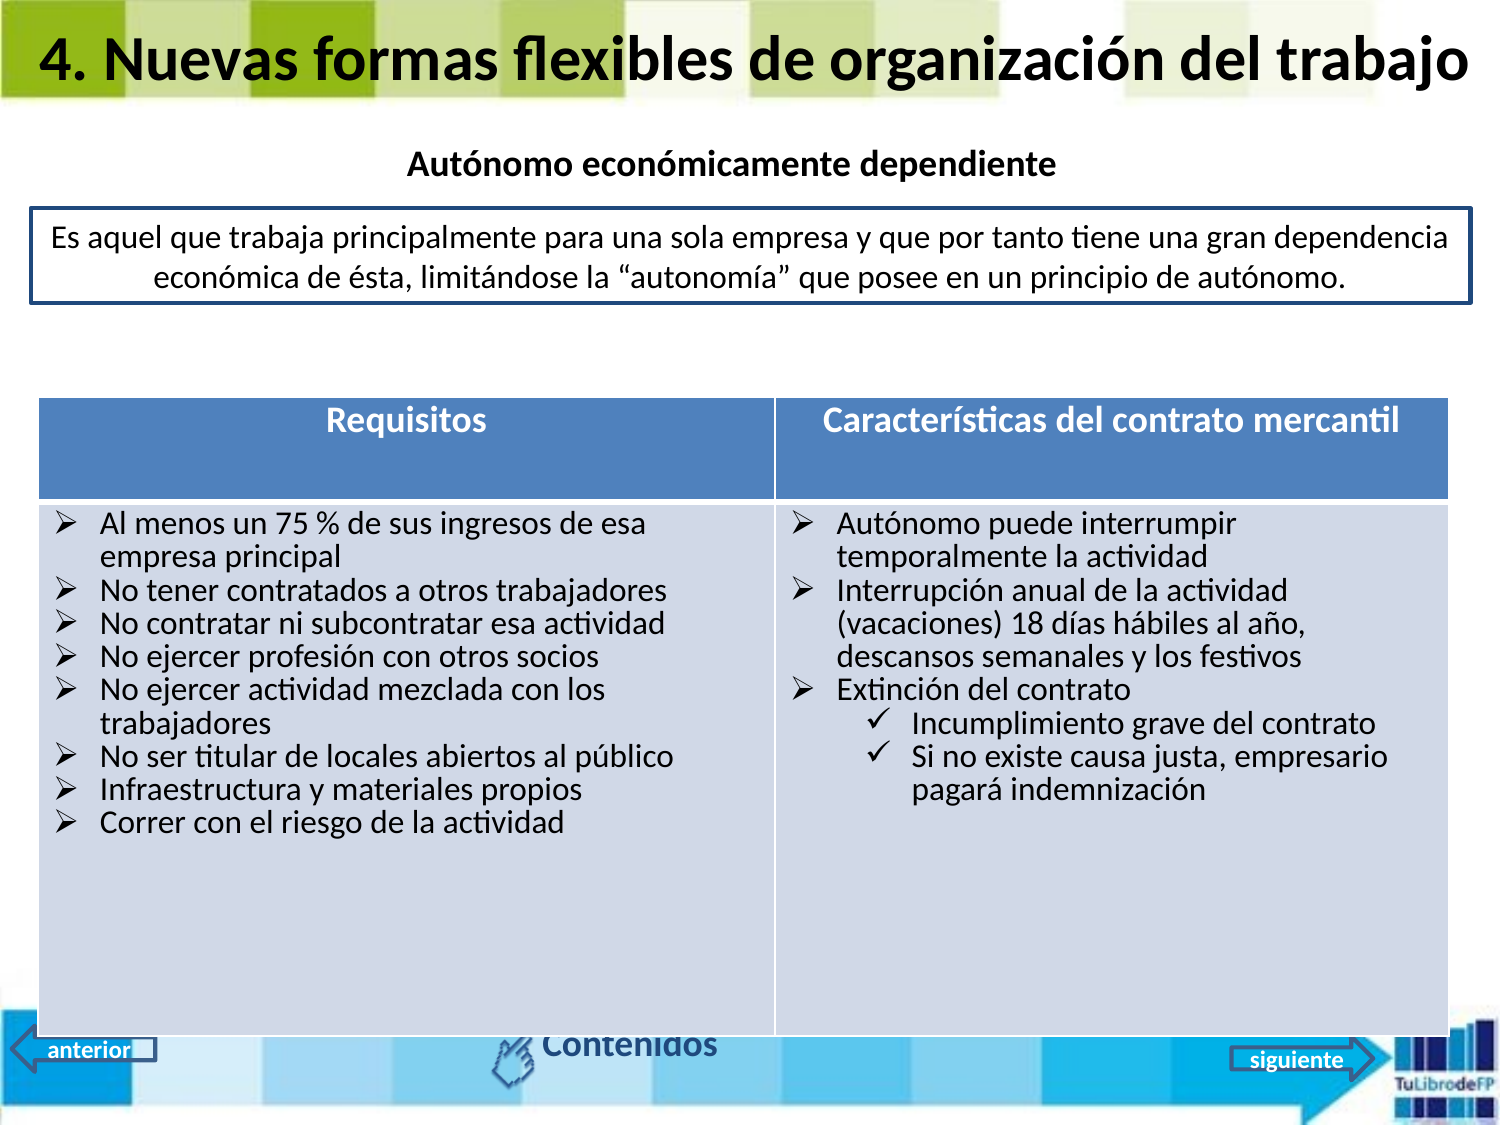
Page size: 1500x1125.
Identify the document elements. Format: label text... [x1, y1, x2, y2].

text_box 4. Nuevas formas flexibles de organización del trabajo [24, 6, 1500, 102]
text_box Autónomo económicamente dependiente [233, 131, 1232, 191]
text_box siguiente [1229, 1037, 1376, 1083]
table_header Características del contrato mercantil [776, 398, 1448, 499]
text_box anterior [9, 1023, 158, 1074]
text_box Es aquel que trabaja principalmente para una sola empresa y que por tanto tiene una gran dependencia económica de ésta, limitándose la “autonomía” que posee en un principio de autónomo. [30, 208, 1471, 303]
picture [0, 0, 1500, 1125]
text_box Contenidos [543, 1037, 744, 1072]
table_header Requisitos [39, 398, 774, 499]
table_cell Al menos un 75 % de sus ingresos de esa empresa principal No tener contratados a otros trabajadores No contratar ni subcontratar esa actividad No ejercer profesión con otros socios No ejercer actividad mezclada con los trabajadores No ser titular de locales abiertos al público Infraestructura y materiales propios Correr con el riesgo de la actividad [39, 505, 774, 1035]
table_cell Autónomo puede interrumpir temporalmente la actividad Interrupción anual de la actividad (vacaciones) 18 días hábiles al año, descansos semanales y los festivos Extinción del contrato Incumplimiento grave del contrato Si no existe causa justa, empresario pagará indemnización [776, 505, 1448, 1035]
